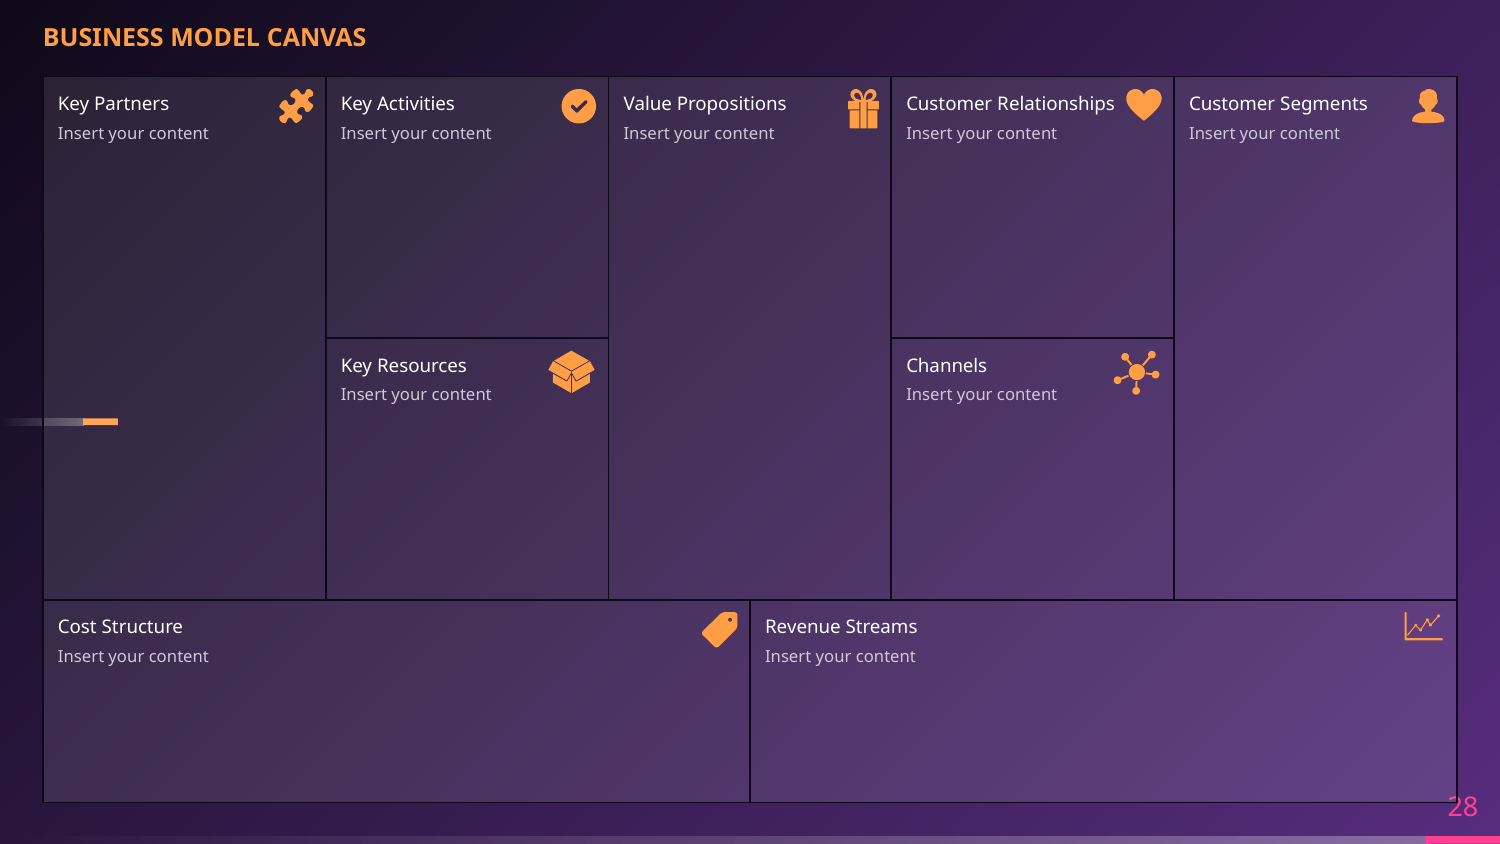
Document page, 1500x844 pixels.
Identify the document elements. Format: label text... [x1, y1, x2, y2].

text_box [548, 350, 596, 394]
text_box Key Partners Insert your content [42, 76, 326, 599]
title BUSINESS MODEL CANVAS [42, 0, 1457, 76]
text_box Value Propositions Insert your content [608, 76, 891, 599]
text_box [847, 88, 880, 129]
text_box Cost Structure Insert your content [42, 599, 749, 803]
text_box Revenue Streams Insert your content [749, 599, 1457, 803]
text_box Key Activities Insert your content [326, 76, 608, 338]
text_box [1126, 89, 1162, 121]
slide_number 28 [1426, 779, 1500, 837]
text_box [1113, 350, 1160, 395]
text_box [1404, 611, 1444, 641]
text_box [561, 89, 597, 124]
text_box Customer Relationships Insert your content [891, 76, 1174, 338]
text_box [1412, 89, 1445, 124]
text_box Channels Insert your content [891, 338, 1174, 599]
text_box Customer Segments Insert your content [1174, 76, 1457, 599]
text_box [702, 612, 738, 648]
text_box Key Resources Insert your content [326, 338, 608, 599]
text_box [279, 89, 314, 124]
